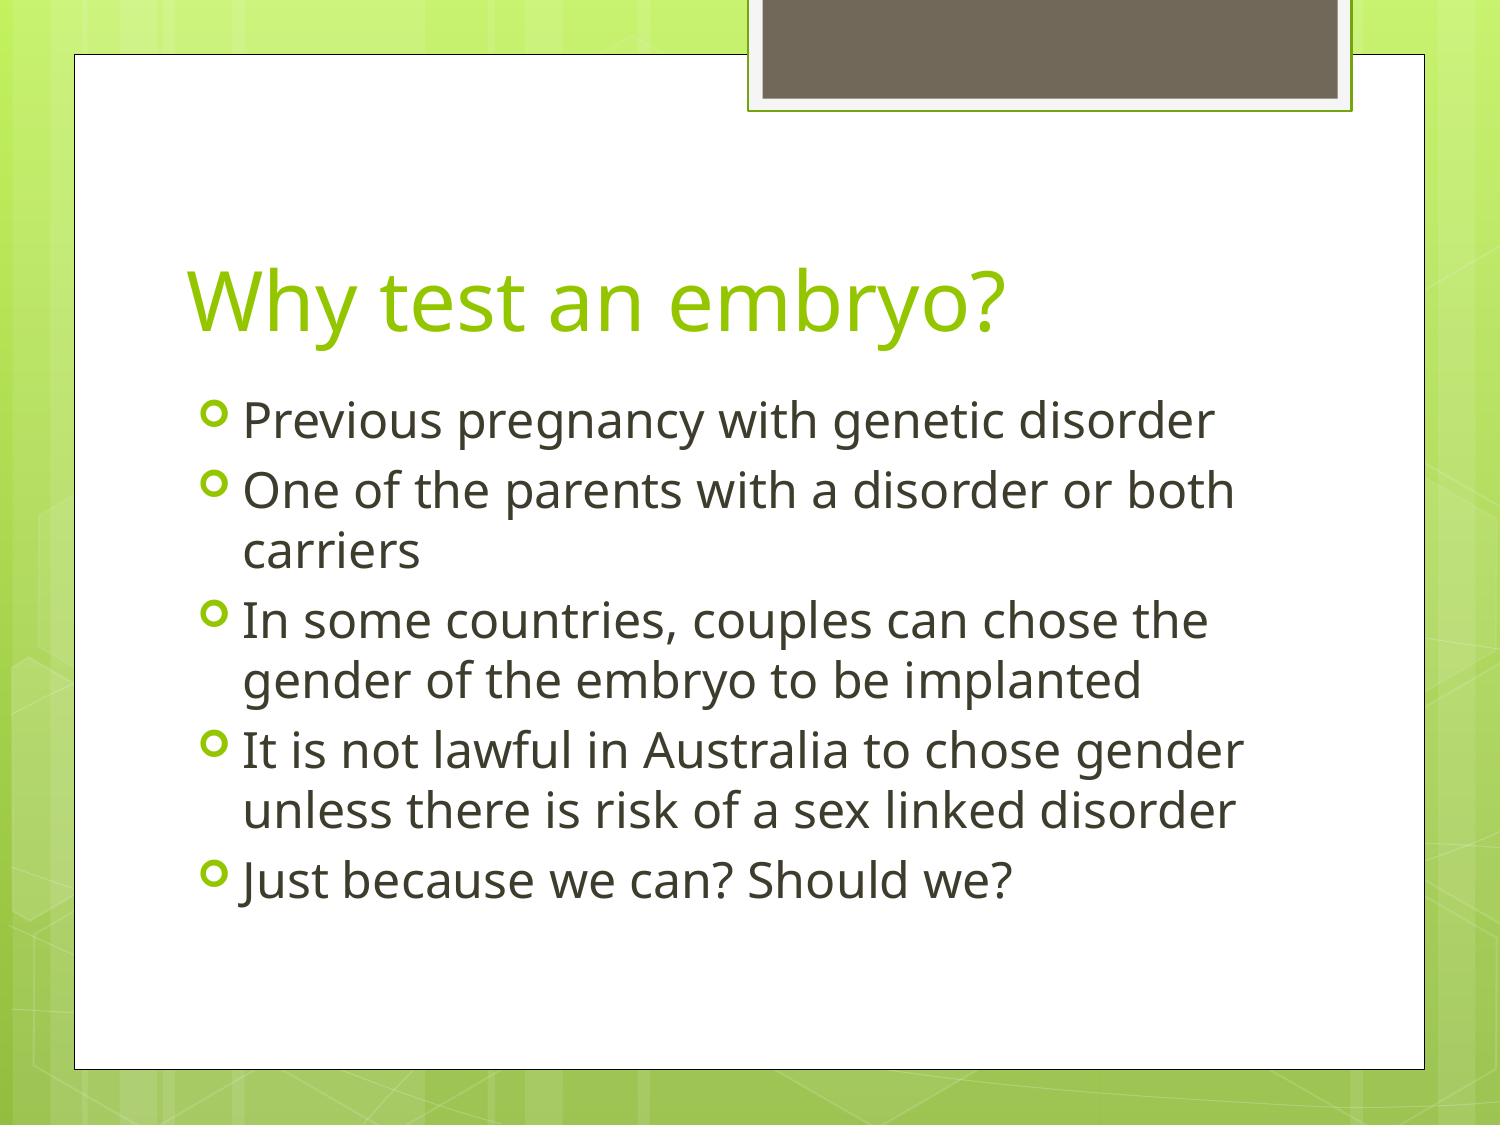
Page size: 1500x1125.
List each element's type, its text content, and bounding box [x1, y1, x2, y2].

list Previous pregnancy with genetic disorder One of the parents with a disorder or both carriers In some countries, couples can chose the gender of the embryo to be implanted It is not lawful in Australia to chose gender unless there is risk of a sex linked disorder Just because we can? Should we? [171, 381, 1283, 957]
title Why test an embryo? [171, 168, 1324, 357]
